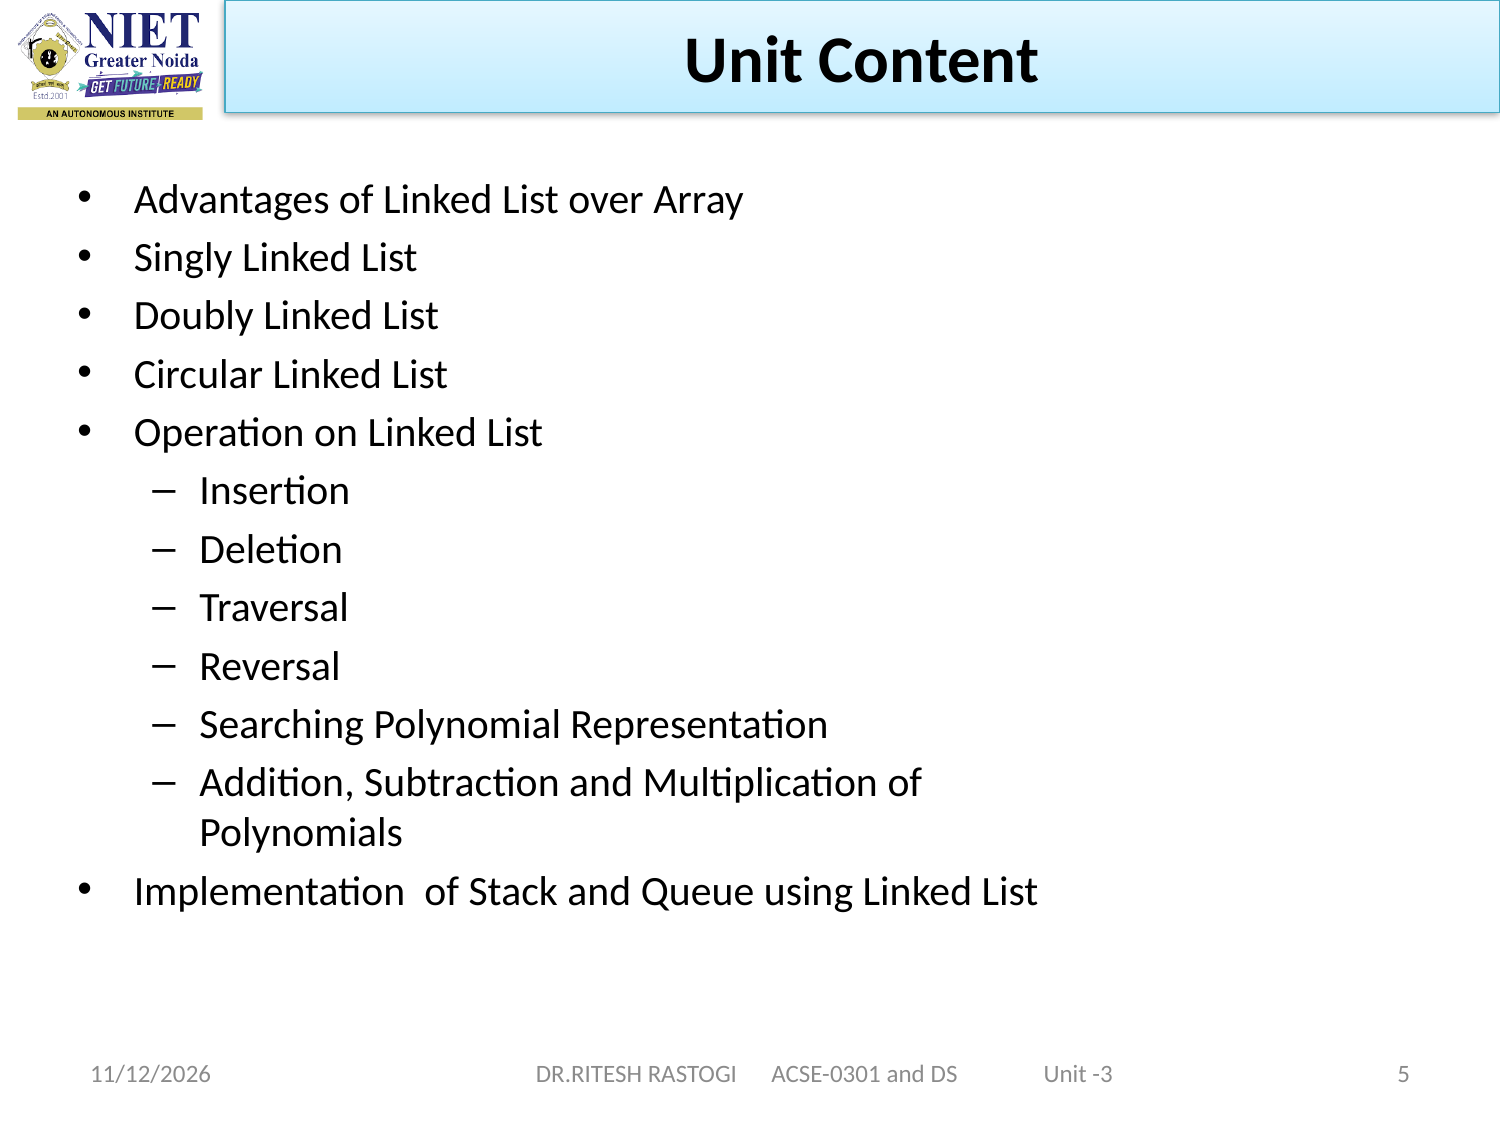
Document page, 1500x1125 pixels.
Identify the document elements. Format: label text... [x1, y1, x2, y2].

footer DR.RITESH RASTOGI ACSE-0301 and DS Unit -3 [412, 1042, 1238, 1103]
picture [17, 13, 204, 120]
list Advantages of Linked List over Array Singly Linked List Doubly Linked List Circular Linked List Operation on Linked List Insertion Deletion Traversal Reversal Searching Polynomial Representation Addition, Subtraction and Multiplication of Polynomials Implementation of Stack and Queue using Linked List [62, 163, 1126, 1038]
slide_number 5 [1238, 1042, 1425, 1103]
text_box Unit Content [224, 0, 1500, 113]
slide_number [75, 1042, 412, 1103]
